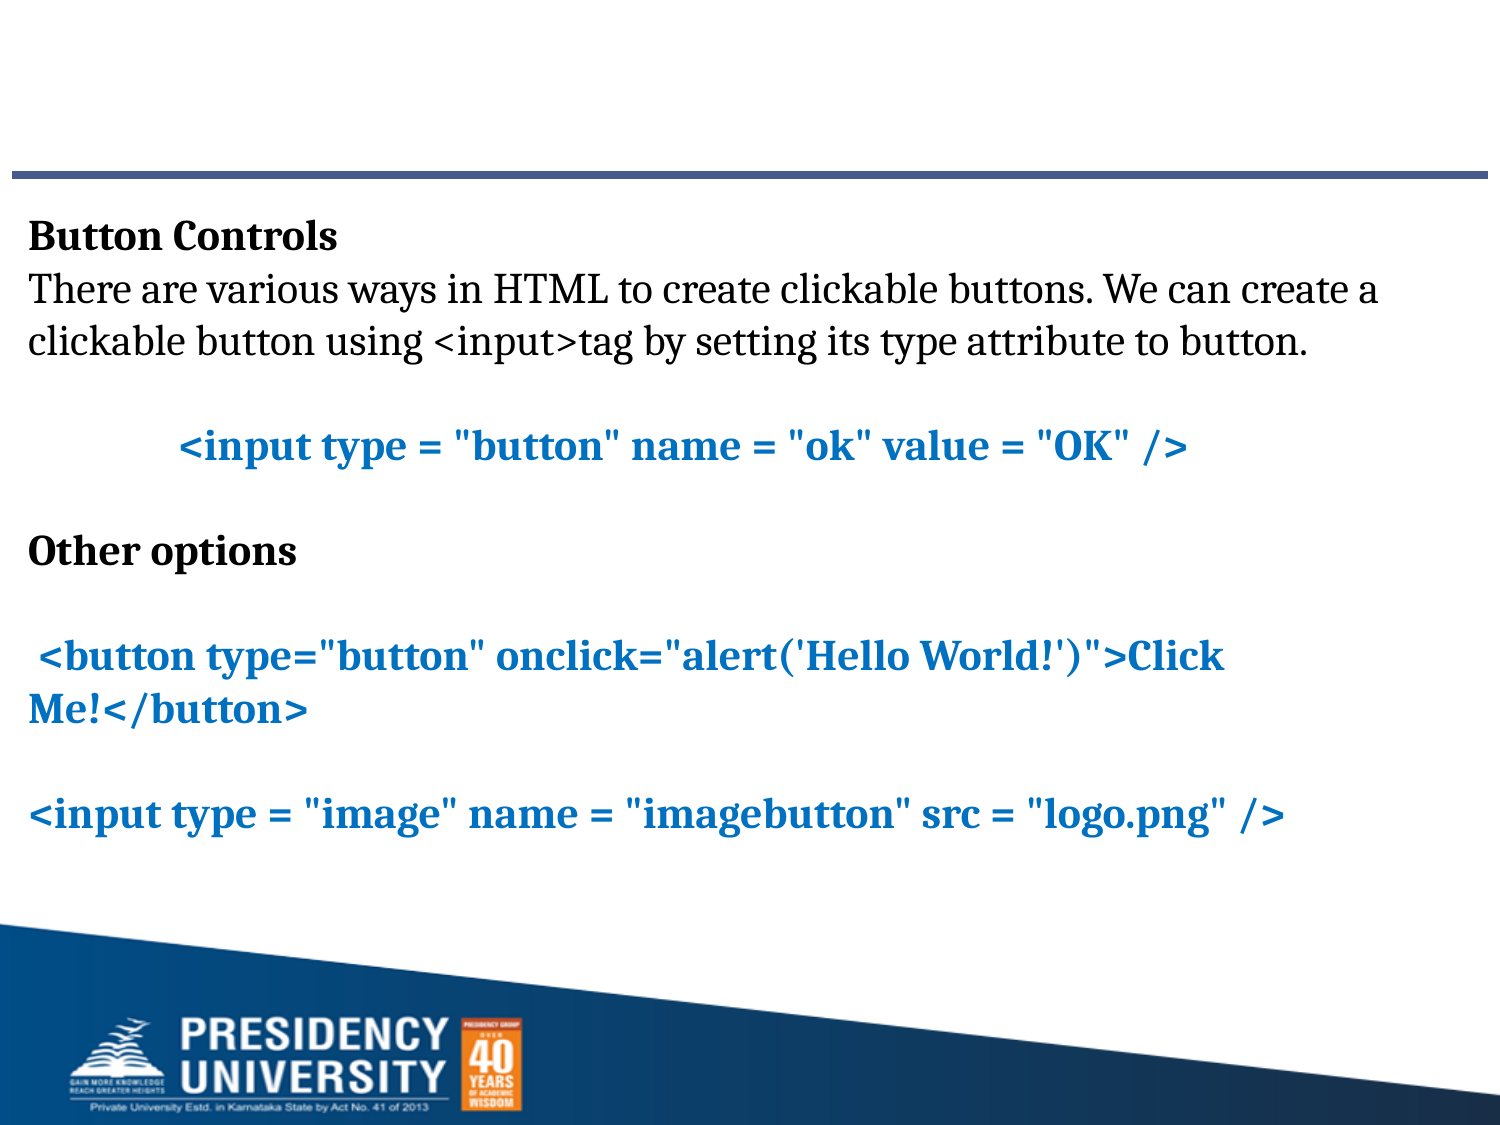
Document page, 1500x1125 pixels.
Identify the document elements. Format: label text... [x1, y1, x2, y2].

text_box Button Controls There are various ways in HTML to create clickable buttons. We can create a clickable button using <input>tag by setting its type attribute to button. <input type = "button" name = "ok" value = "OK" /> Other options <button type="button" onclick="alert('Hello World!')">Click Me!</button> <input type = "image" name = "imagebutton" src = "logo.png" /> [13, 199, 1481, 845]
picture [0, 921, 1500, 1125]
